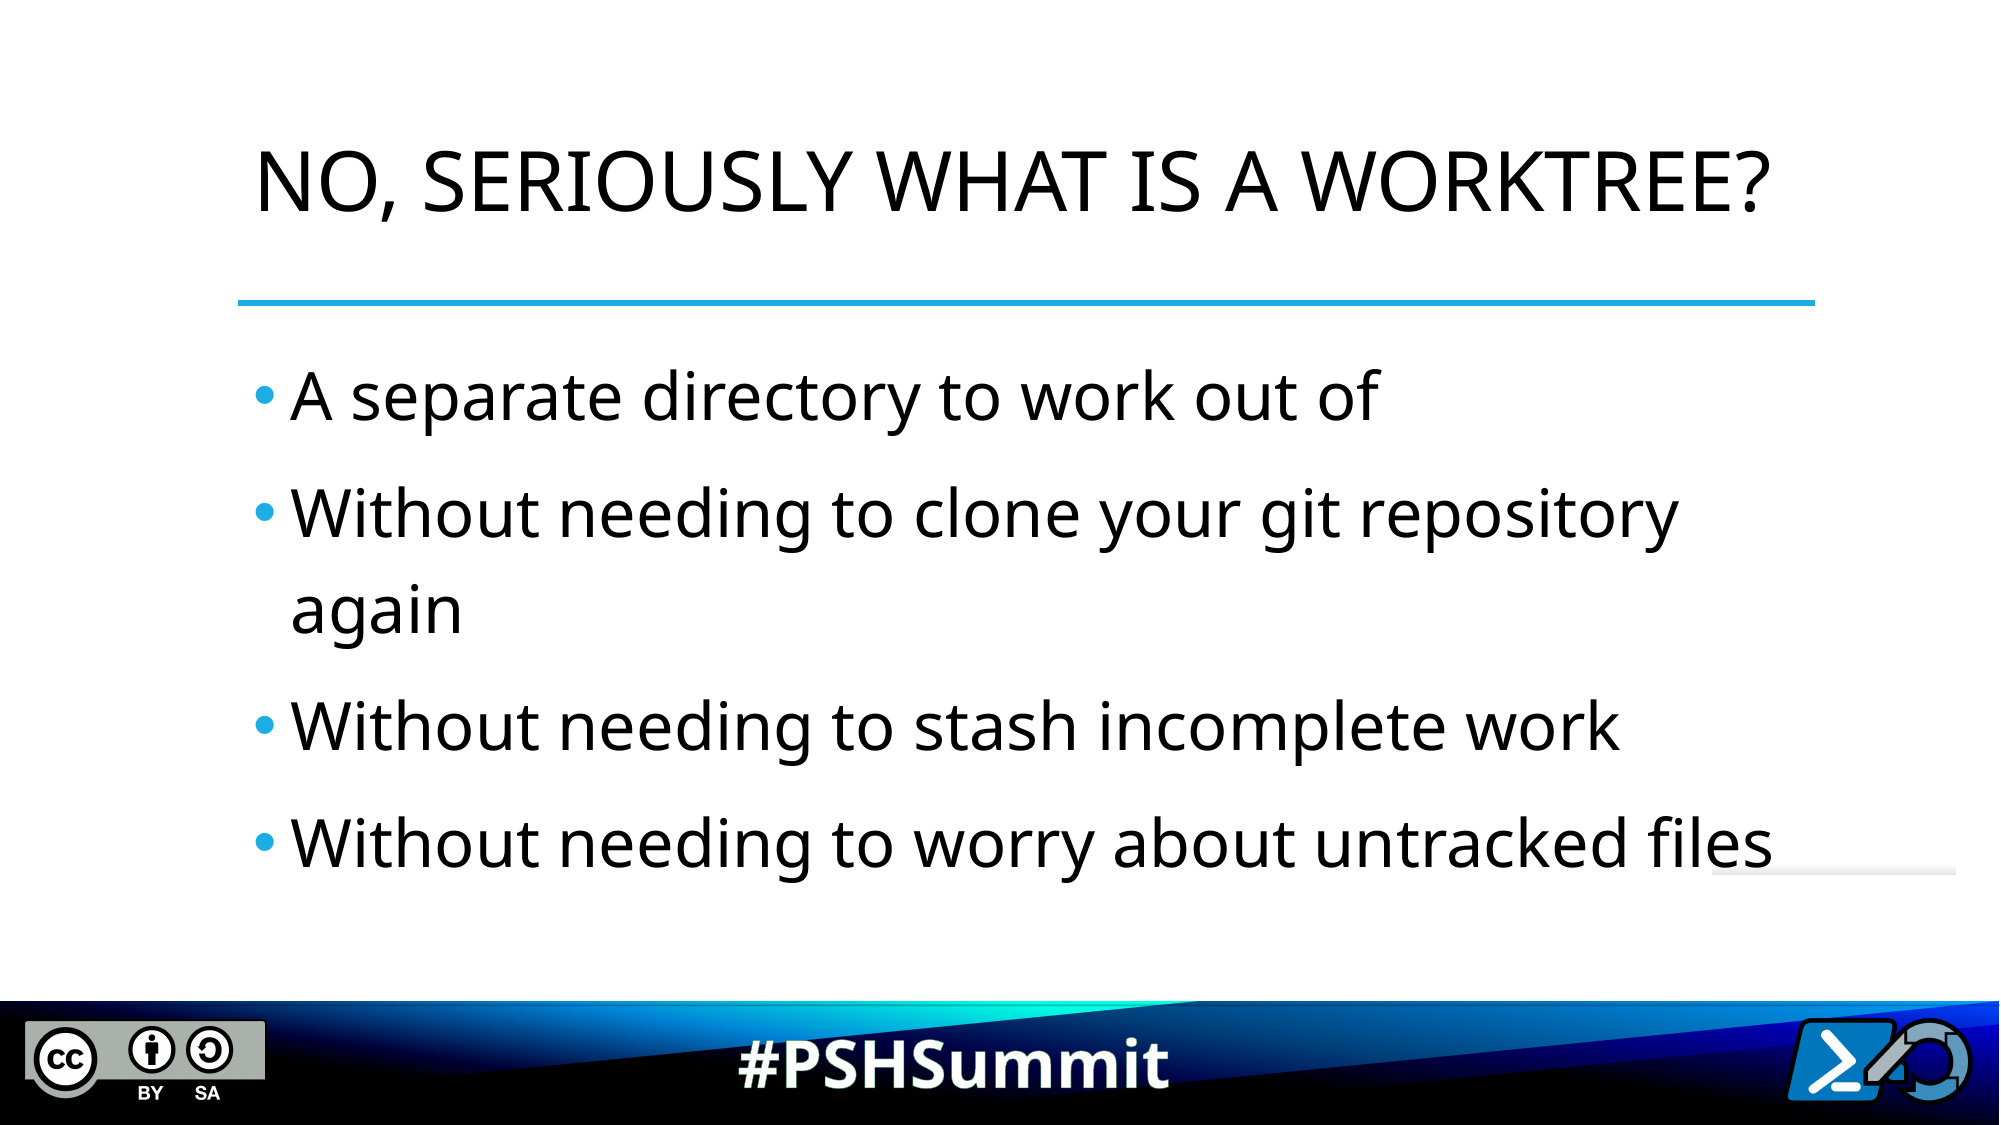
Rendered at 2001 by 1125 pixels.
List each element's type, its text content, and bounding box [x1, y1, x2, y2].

title No, seriously What is a worktree? [238, 131, 1814, 305]
text_box [581, 391, 612, 453]
picture [0, 1001, 1999, 1125]
list A separate directory to work out of Without needing to clone your git repository again Without needing to stash incomplete work Without needing to worry about untracked files [238, 330, 1814, 897]
